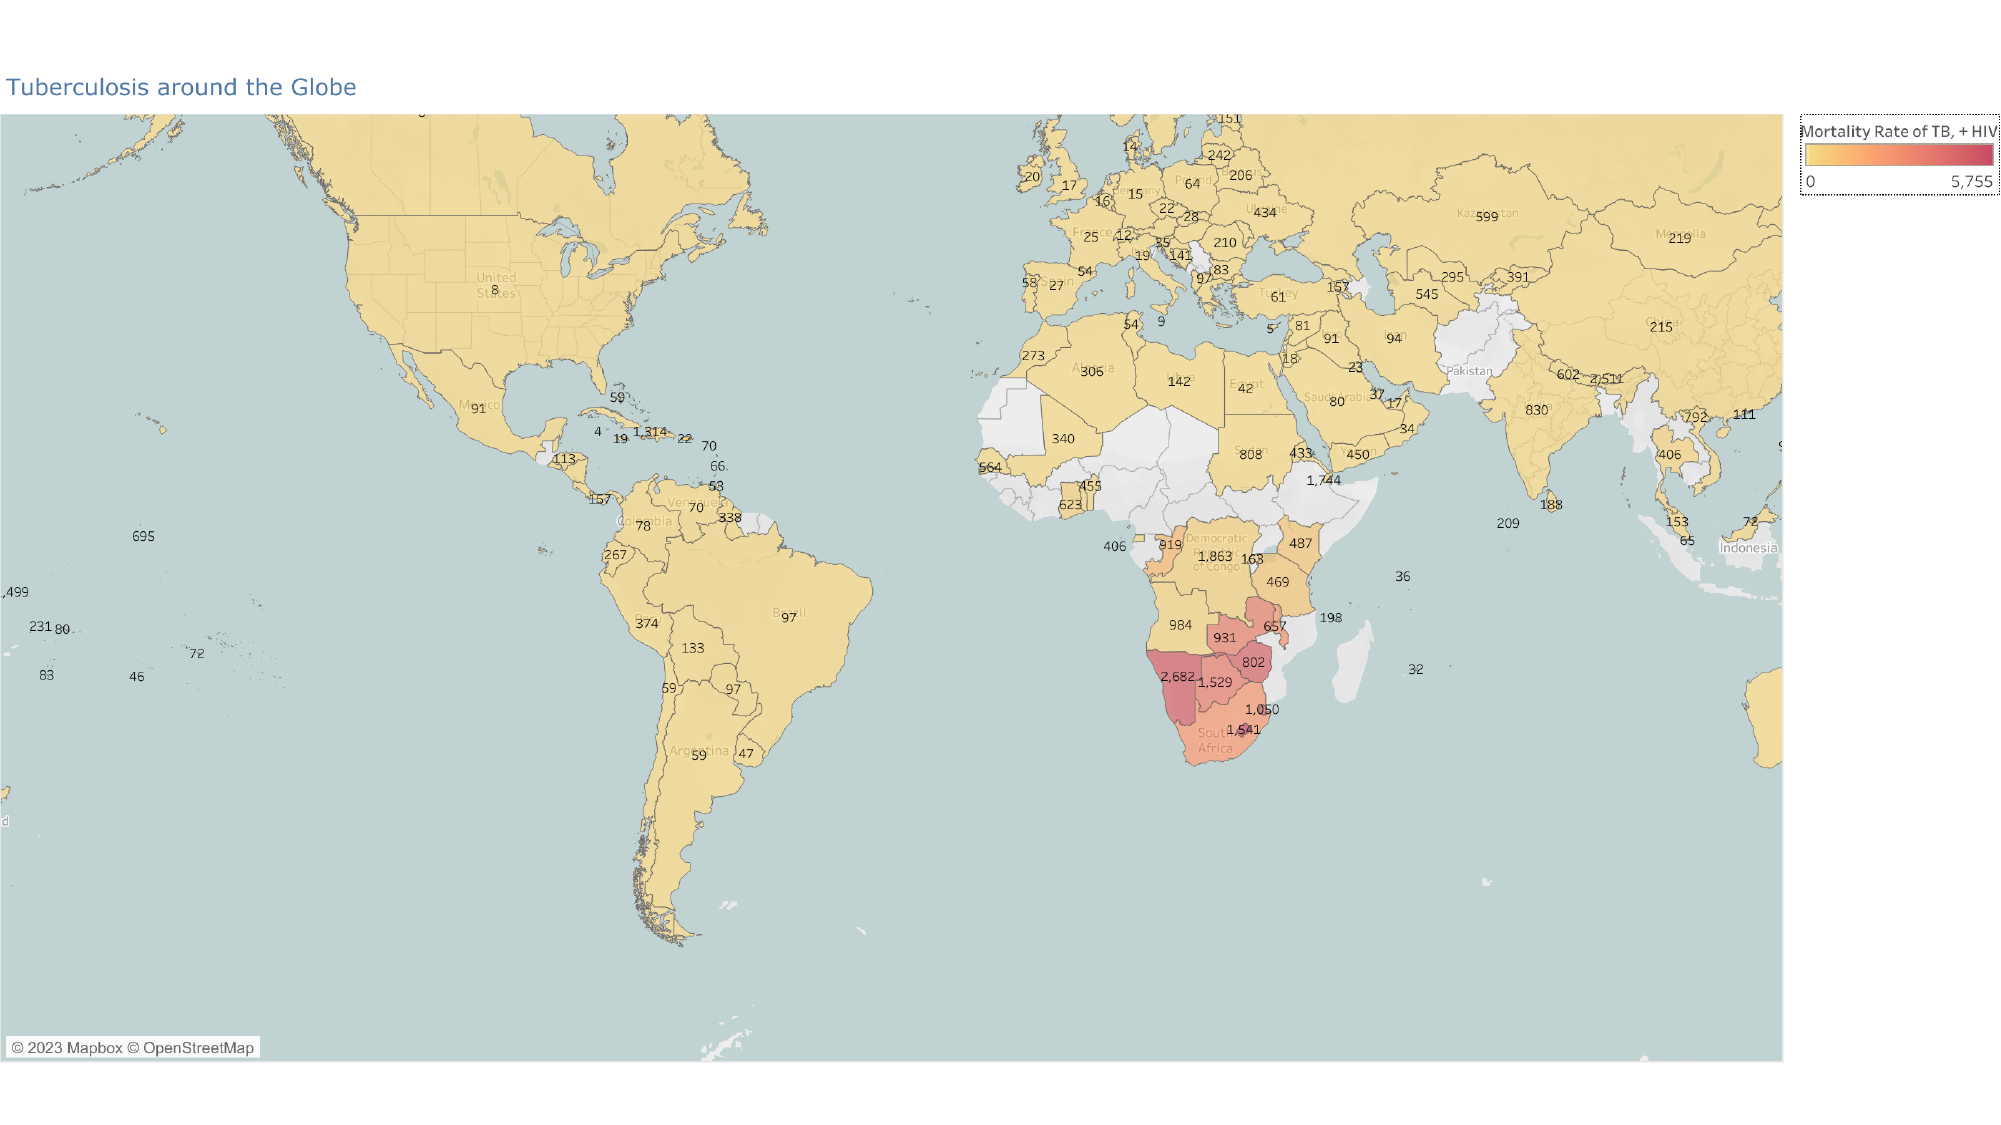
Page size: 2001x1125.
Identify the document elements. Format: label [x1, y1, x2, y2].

picture [0, 62, 2000, 1063]
